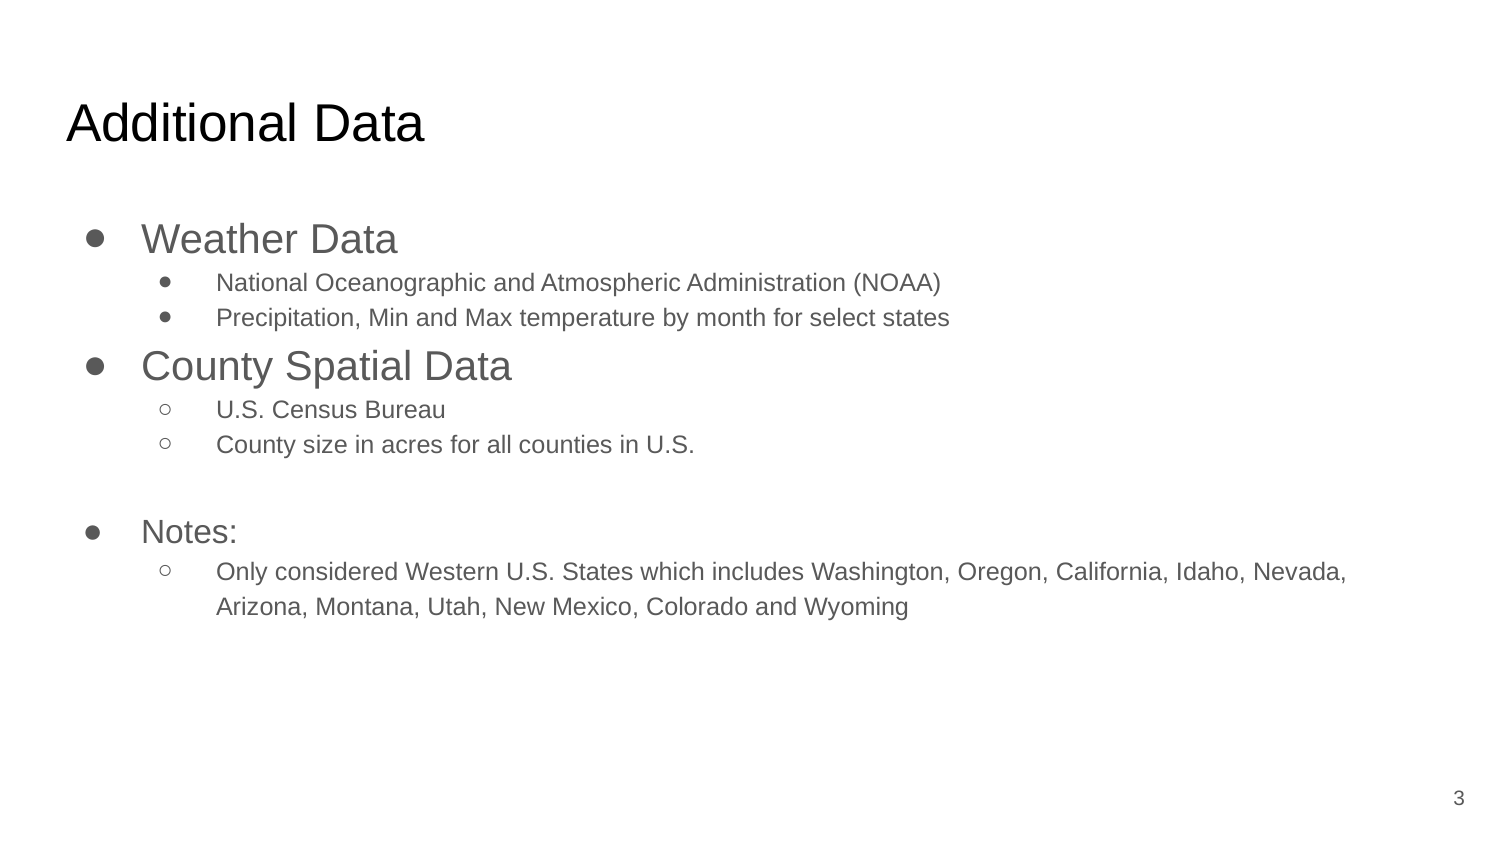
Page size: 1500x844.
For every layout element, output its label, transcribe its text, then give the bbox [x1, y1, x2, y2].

list Weather Data National Oceanographic and Atmospheric Administration (NOAA) Precipitation, Min and Max temperature by month for select states County Spatial Data U.S. Census Bureau County size in acres for all counties in U.S. Notes: Only considered Western U.S. States which includes Washington, Oregon, California, Idaho, Nevada, Arizona, Montana, Utah, New Mexico, Colorado and Wyoming [51, 189, 1449, 750]
slide_number 3 [1389, 764, 1480, 830]
title Additional Data [51, 72, 1449, 167]
